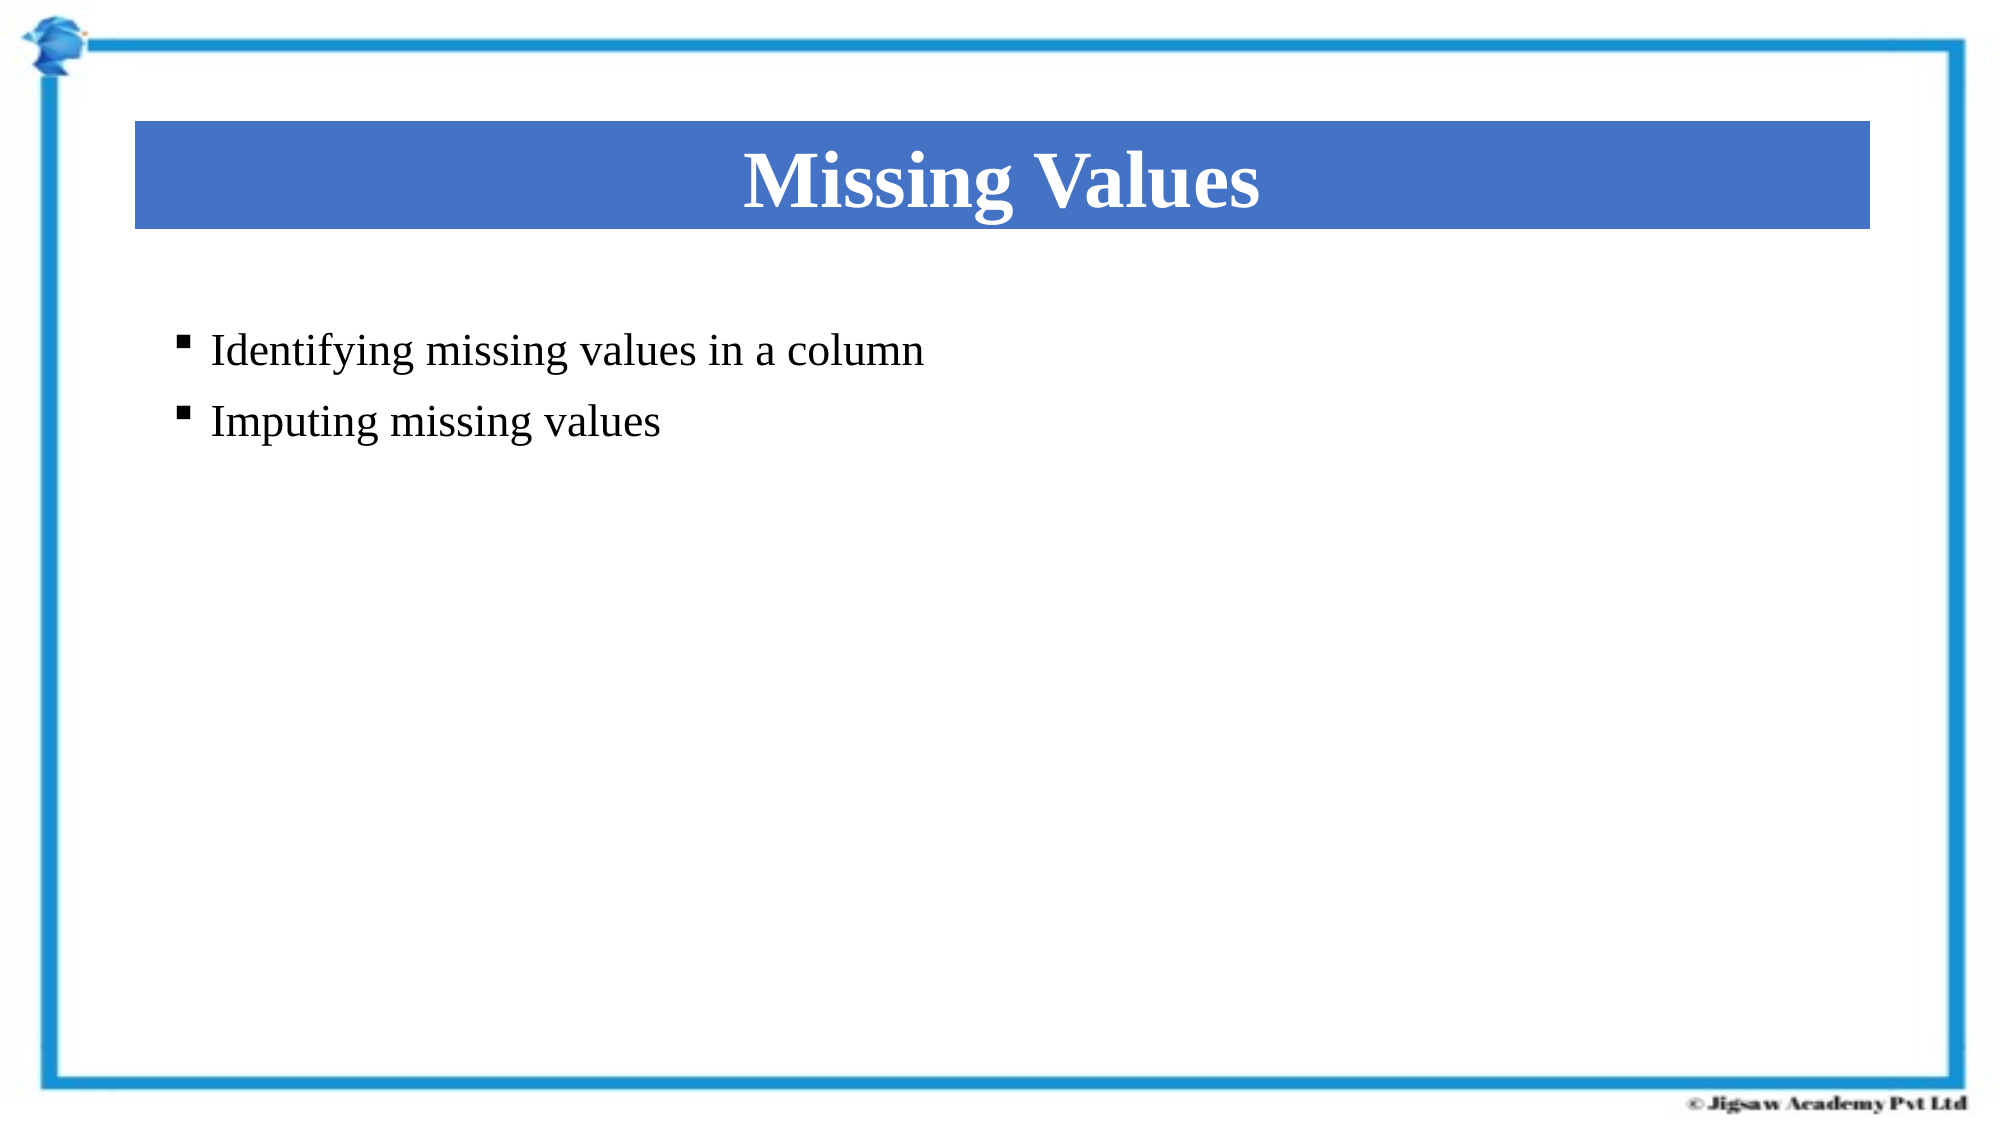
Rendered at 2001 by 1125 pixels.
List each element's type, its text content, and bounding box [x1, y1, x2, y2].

text_box Missing Values [132, 118, 1873, 232]
subtitle [133, 293, 1872, 383]
picture [0, 0, 2000, 1125]
text_box Identifying missing values in a column Imputing missing values [158, 318, 1897, 408]
